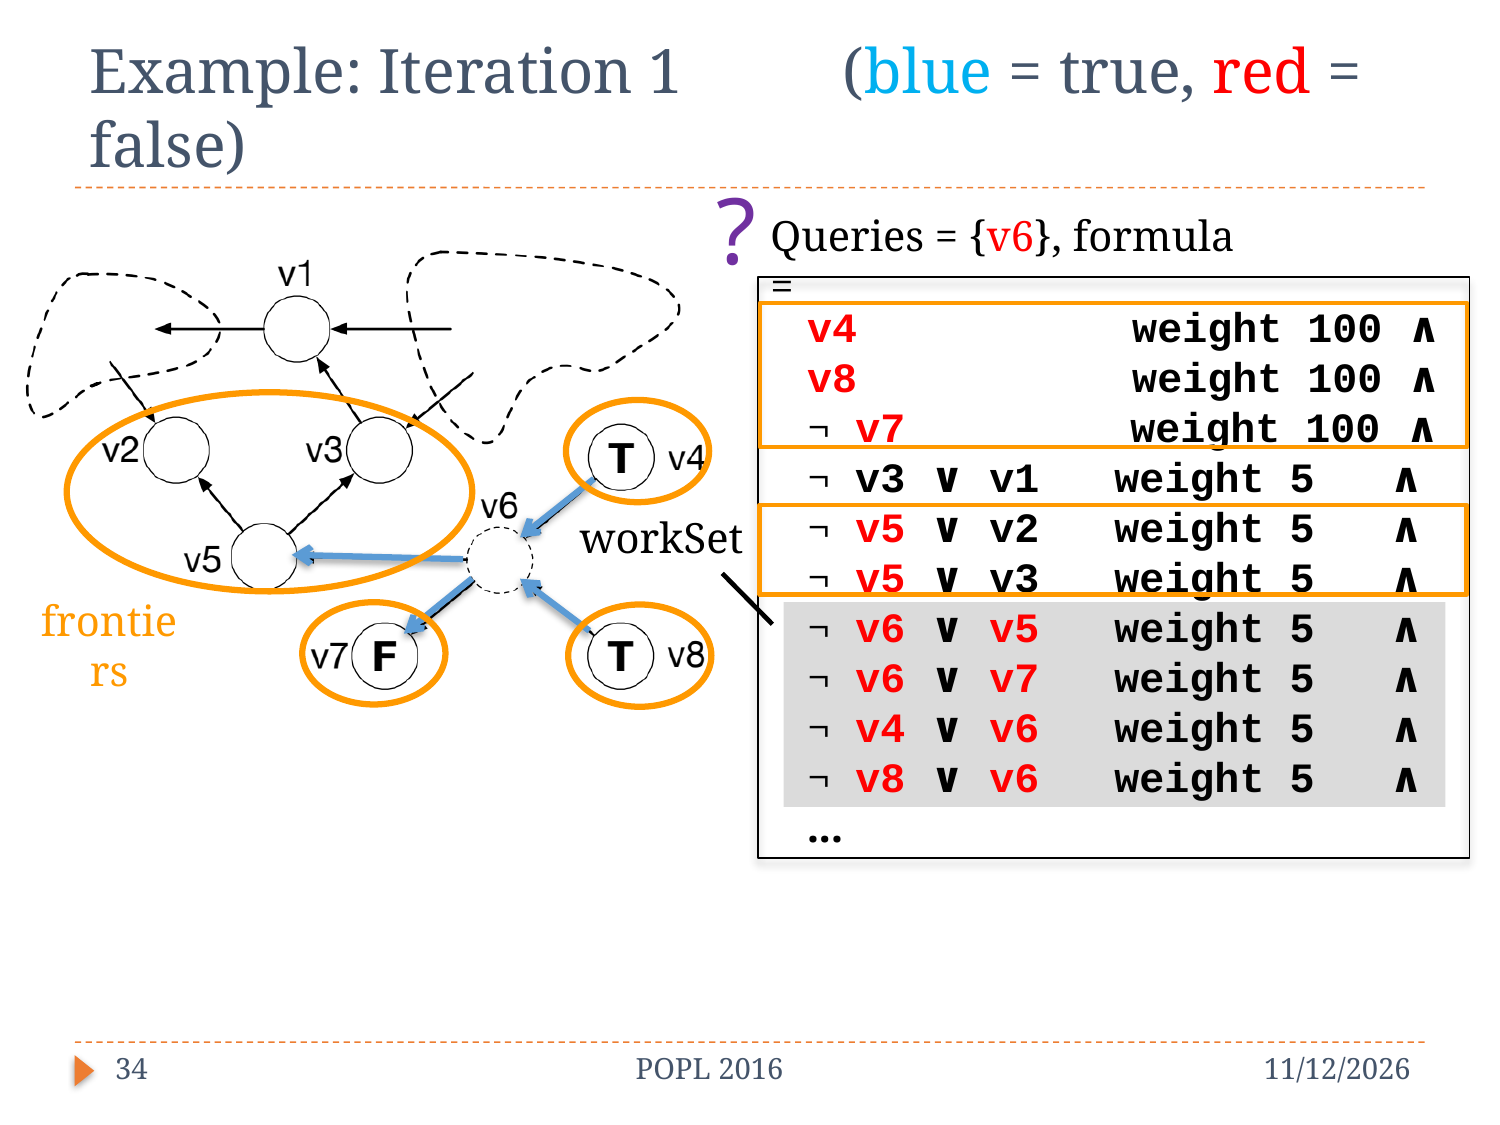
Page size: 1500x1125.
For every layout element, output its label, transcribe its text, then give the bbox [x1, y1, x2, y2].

text_box Example: Iteration 1 (blue = true, red = false) [74, 24, 1470, 188]
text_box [519, 578, 590, 631]
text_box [757, 276, 1470, 864]
text_box [607, 703, 672, 709]
slide_number 34 [100, 1042, 235, 1103]
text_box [403, 578, 473, 634]
table_cell [293, 560, 461, 567]
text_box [721, 573, 773, 625]
table_cell 3K [289, 560, 466, 571]
text_box ? [701, 188, 754, 291]
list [0, 244, 739, 690]
text_box Queries = {v6}, formula = [755, 202, 1258, 280]
text_box workSet [744, 496, 751, 573]
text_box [519, 478, 595, 538]
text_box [291, 554, 464, 560]
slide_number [1185, 1042, 1426, 1103]
text_box [349, 703, 399, 707]
footer POPL 2016 [235, 1042, 1185, 1103]
